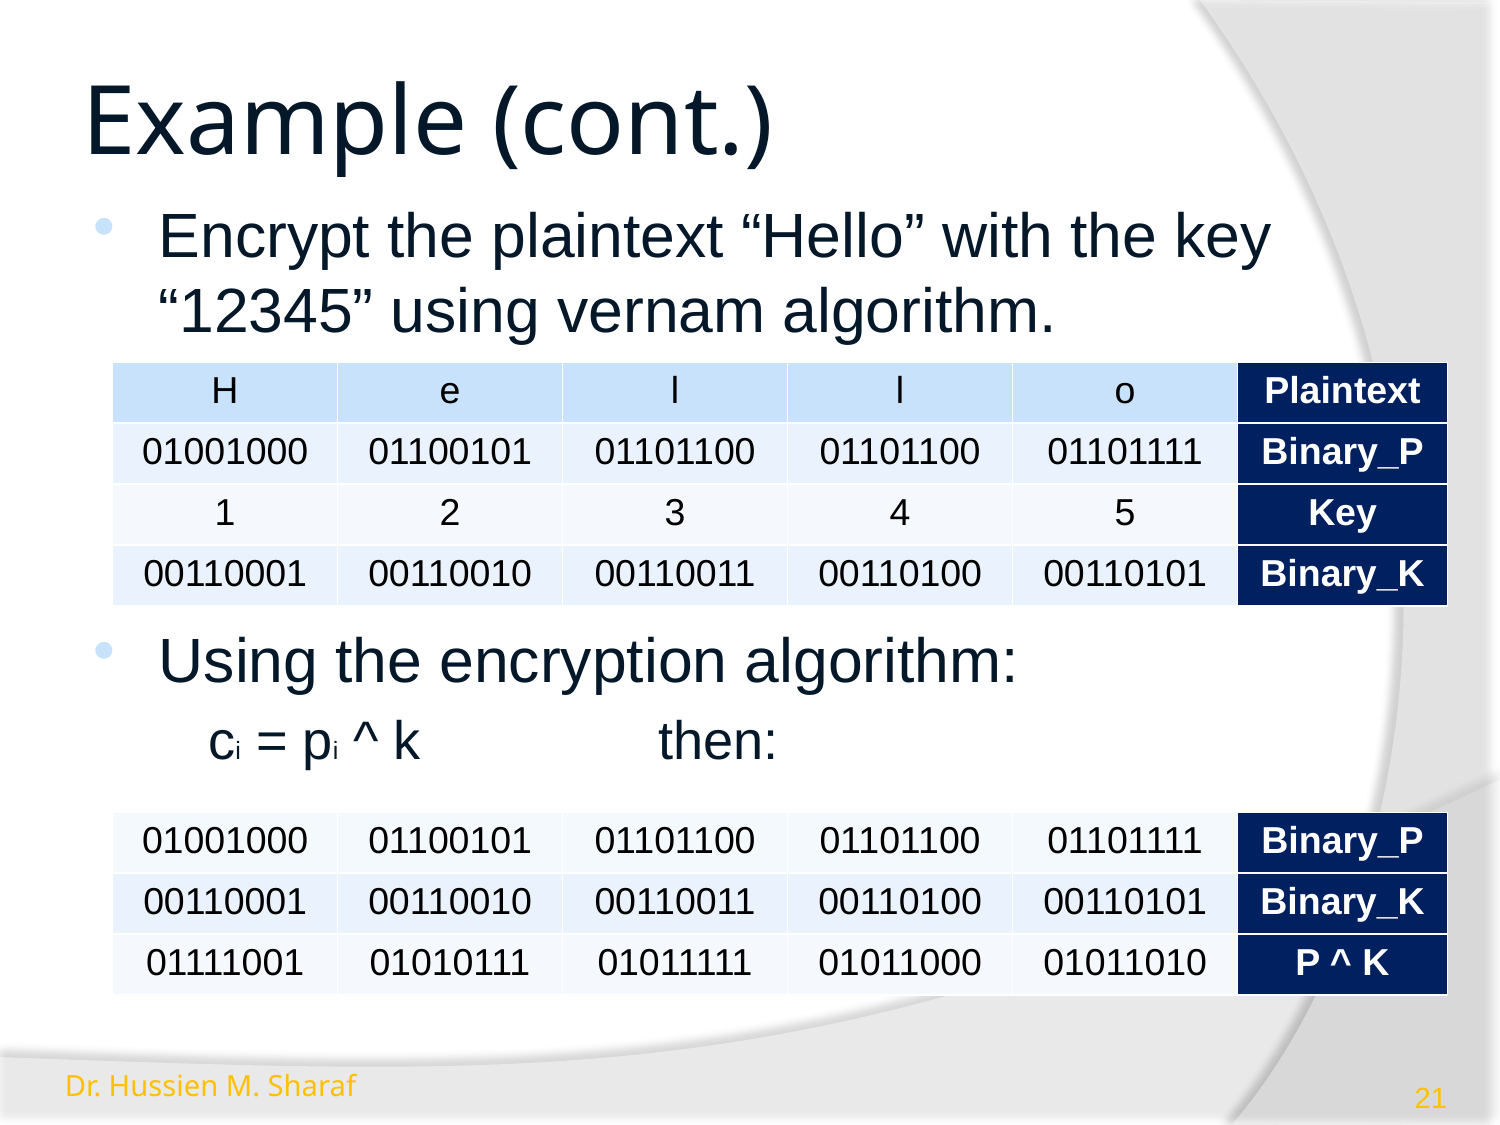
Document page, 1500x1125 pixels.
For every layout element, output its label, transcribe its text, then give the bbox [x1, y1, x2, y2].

table_header 01101100 [788, 813, 1012, 872]
table_header 01100101 [338, 813, 562, 872]
table_cell Binary_K [1238, 874, 1447, 933]
table_header 01101111 [1013, 813, 1237, 872]
table_cell P ^ K [1238, 935, 1447, 994]
table_header 01001000 [113, 813, 337, 872]
table_cell 01101100 [563, 424, 787, 483]
table_cell Binary_K [1238, 546, 1447, 605]
table_cell Key [1238, 485, 1447, 544]
table_cell 01011111 [563, 935, 787, 994]
table_cell 00110010 [338, 874, 562, 933]
table_cell 00110001 [113, 546, 337, 605]
table_cell 01101100 [788, 424, 1012, 483]
table_cell 4 [788, 485, 1012, 544]
table_cell 2 [338, 485, 562, 544]
table_cell 3 [563, 485, 787, 544]
table_cell 00110010 [338, 546, 562, 605]
table_cell 00110101 [1013, 874, 1237, 933]
table_cell 00110101 [1013, 546, 1237, 605]
table_cell 00110100 [788, 546, 1012, 605]
table_header e [338, 363, 562, 422]
table_cell 01011010 [1013, 935, 1237, 994]
table_cell 01100101 [338, 424, 562, 483]
title Example (cont.) [75, 0, 1300, 187]
table_header 01101100 [563, 813, 787, 872]
table_header Plaintext [1238, 363, 1447, 422]
table_cell 01011000 [788, 935, 1012, 994]
table_header H [113, 363, 337, 422]
table_cell 01111001 [113, 935, 337, 994]
table_cell 01001000 [113, 424, 337, 483]
text_box 21 [1337, 1071, 1462, 1113]
table_cell Binary_P [1238, 424, 1447, 483]
table_header o [1013, 363, 1237, 422]
table_cell 00110011 [563, 874, 787, 933]
table_cell 1 [113, 485, 337, 544]
table_cell 00110100 [788, 874, 1012, 933]
text_box Dr. Hussien M. Sharaf [50, 1059, 463, 1107]
table_header l [788, 363, 1012, 422]
table_header l [563, 363, 787, 422]
table_cell 01010111 [338, 935, 562, 994]
table_cell 01101111 [1013, 424, 1237, 483]
table_header Binary_P [1238, 813, 1447, 872]
list Encrypt the plaintext “Hello” with the key “12345” using vernam algorithm. Using the encryption algorithm: ci = pi ^ ki then: [75, 187, 1300, 1005]
table_cell 5 [1013, 485, 1237, 544]
table_cell 00110001 [113, 874, 337, 933]
table_cell 00110011 [563, 546, 787, 605]
